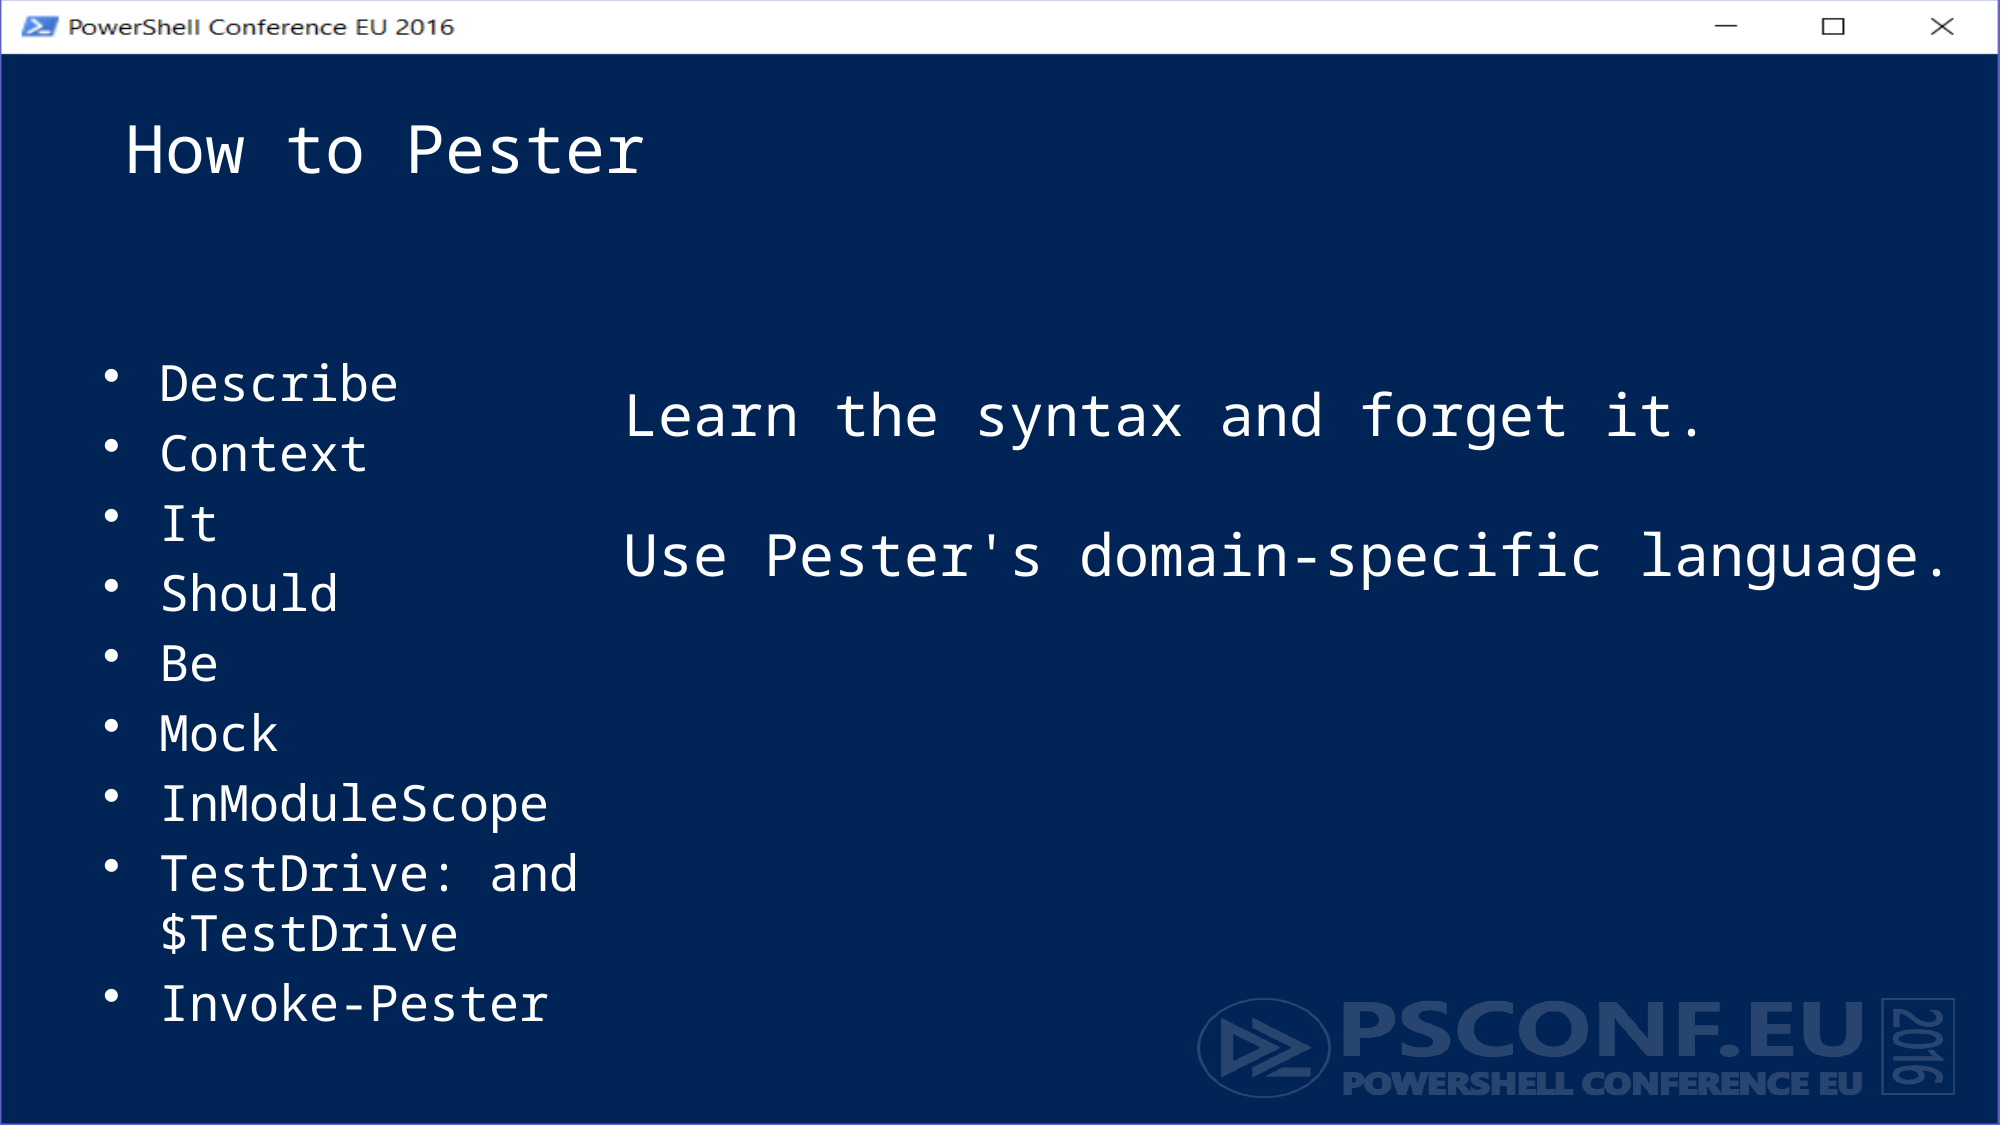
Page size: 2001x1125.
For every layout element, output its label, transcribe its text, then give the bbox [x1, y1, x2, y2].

title How to Pester [111, 99, 1522, 317]
picture [0, 0, 2000, 1125]
text_box Learn the syntax and forget it. Use Pester's domain-specific language. [609, 370, 1969, 596]
list Describe Context It Should Be Mock InModuleScope TestDrive: and $TestDrive Invoke-Pester [88, 344, 806, 799]
